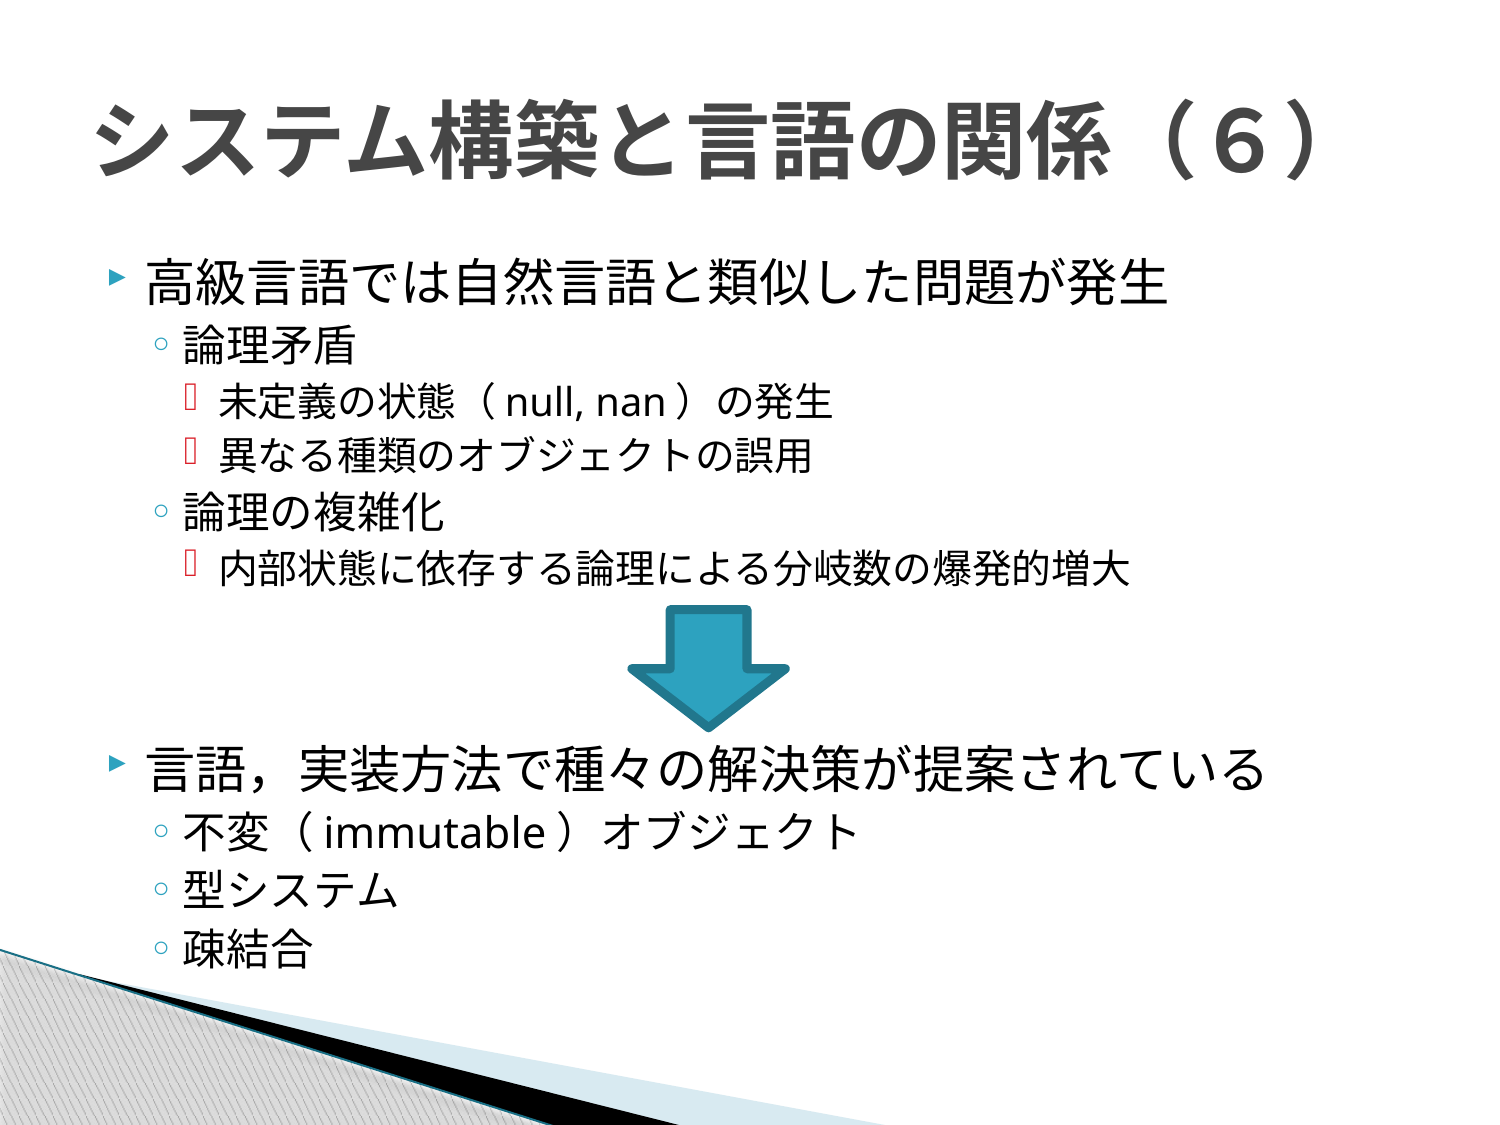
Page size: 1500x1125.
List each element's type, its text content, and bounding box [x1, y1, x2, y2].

list 高級言語では自然言語と類似した問題が発生 論理矛盾 未定義の状態（null, nan）の発生 異なる種類のオブジェクトの誤用 論理の複雑化 内部状態に依存する論理による分岐数の爆発的増大 言語，実装方法で種々の解決策が提案されている 不変（immutable）オブジェクト 型システム 疎結合 [75, 243, 1425, 986]
text_box [627, 605, 790, 733]
title システム構築と言語の関係（６） [75, 45, 1425, 233]
